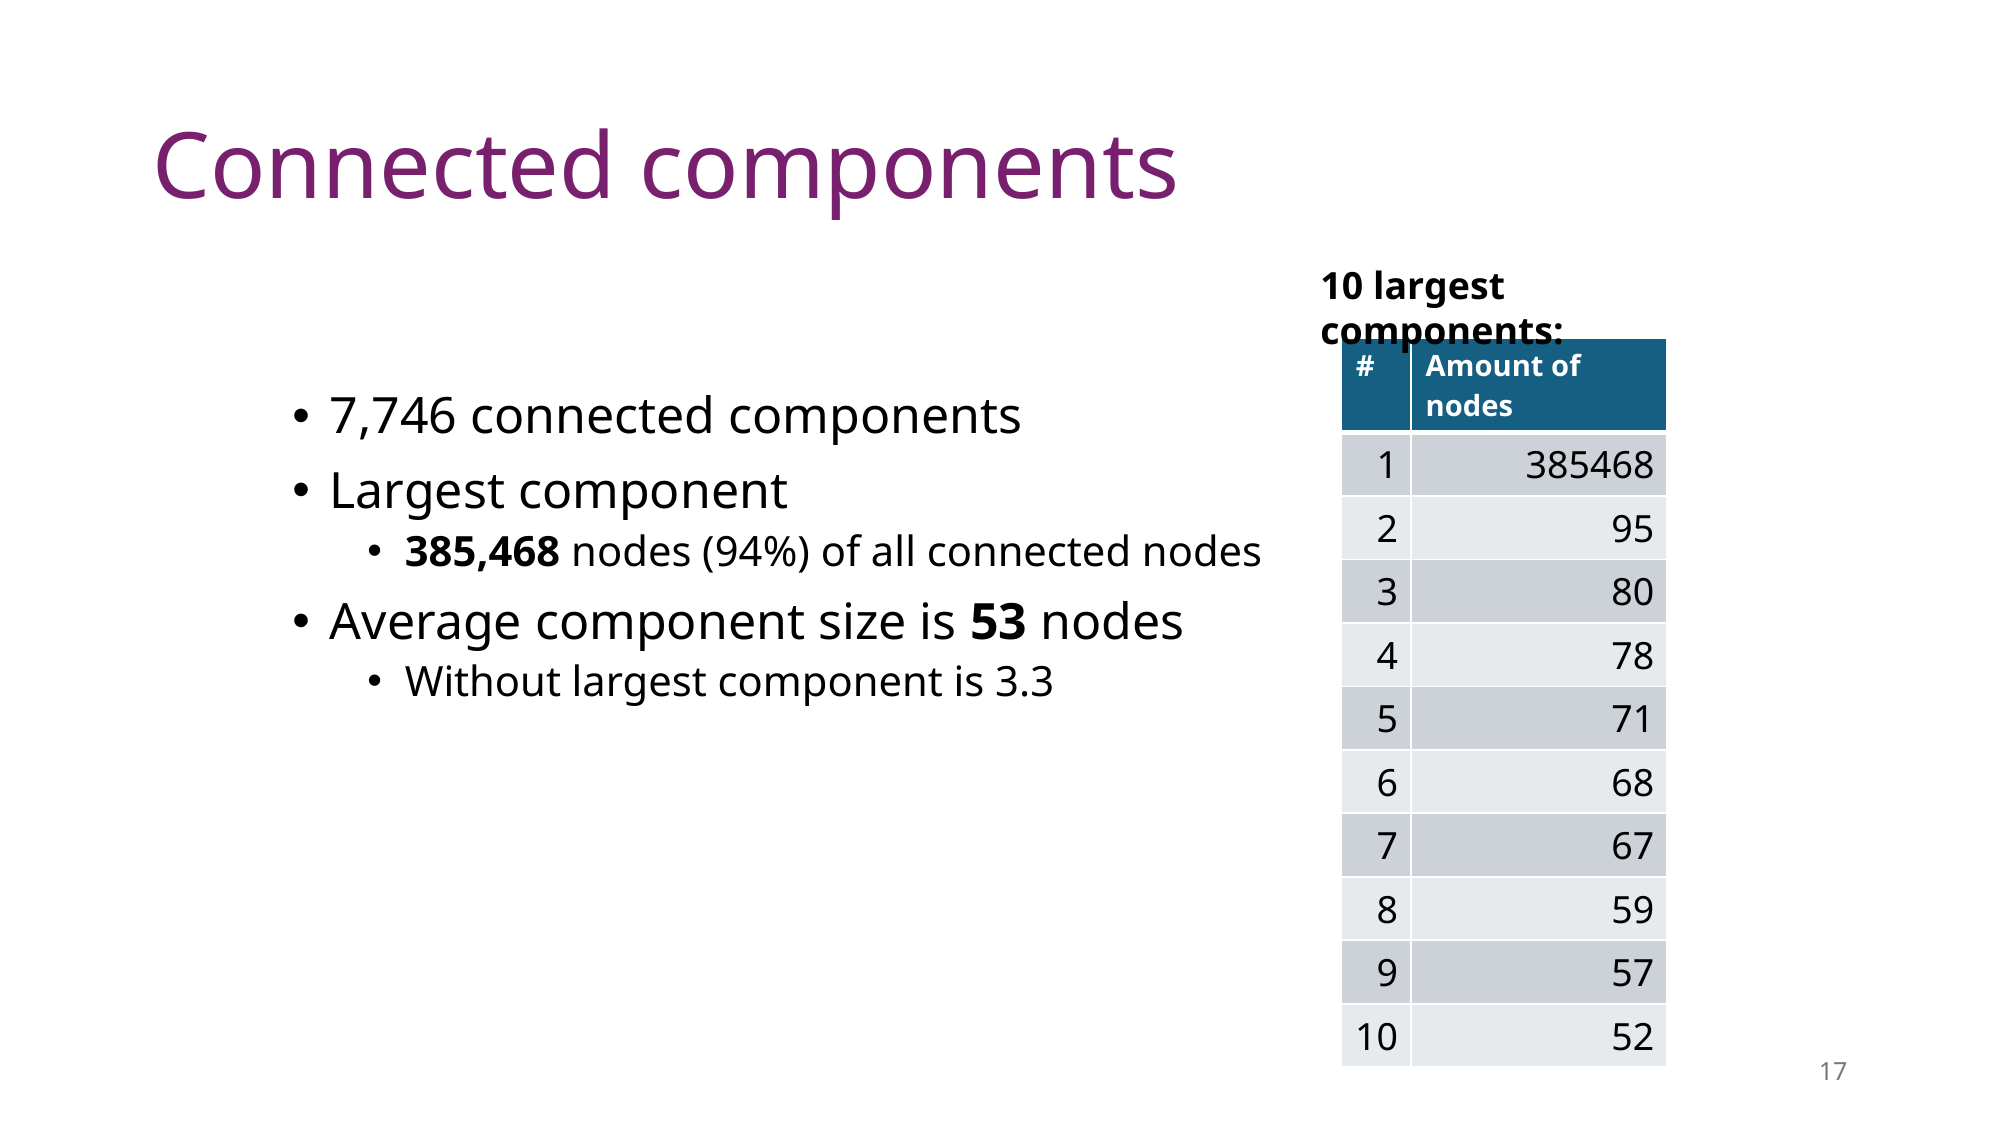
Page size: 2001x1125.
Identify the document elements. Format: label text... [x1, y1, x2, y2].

table_cell 385468 [1412, 435, 1666, 495]
table_cell 67 [1412, 814, 1666, 876]
table_header Amount of nodes [1412, 360, 1666, 430]
table_cell 6 [1342, 751, 1410, 812]
table_cell 5 [1342, 687, 1410, 749]
table_cell 3 [1342, 560, 1410, 622]
table_cell 59 [1412, 878, 1666, 939]
table_cell 8 [1342, 878, 1410, 939]
text_box Connected components [137, 59, 1863, 278]
table_cell 4 [1342, 624, 1410, 686]
table_cell 9 [1342, 941, 1410, 1003]
table_cell 2 [1342, 497, 1410, 559]
table_cell 71 [1412, 687, 1666, 749]
text_box 10 largest components: [1305, 254, 1754, 360]
text_box 7,746 connected components Largest component 385,468 nodes (94%) of all connected nodes Average component size is 53 nodes Without largest component is 3.3 [277, 383, 1340, 1034]
table_cell 80 [1412, 560, 1666, 622]
table_cell 7 [1342, 814, 1410, 876]
table_cell 1 [1342, 435, 1410, 495]
table_cell 10 [1342, 1005, 1410, 1066]
table_cell 68 [1412, 751, 1666, 812]
table_cell 52 [1412, 1005, 1666, 1042]
table_header # [1342, 360, 1410, 430]
table_cell 95 [1412, 497, 1666, 559]
table_cell 57 [1412, 941, 1666, 1003]
slide_number 17 [1412, 1042, 1863, 1103]
table_cell 78 [1412, 624, 1666, 686]
